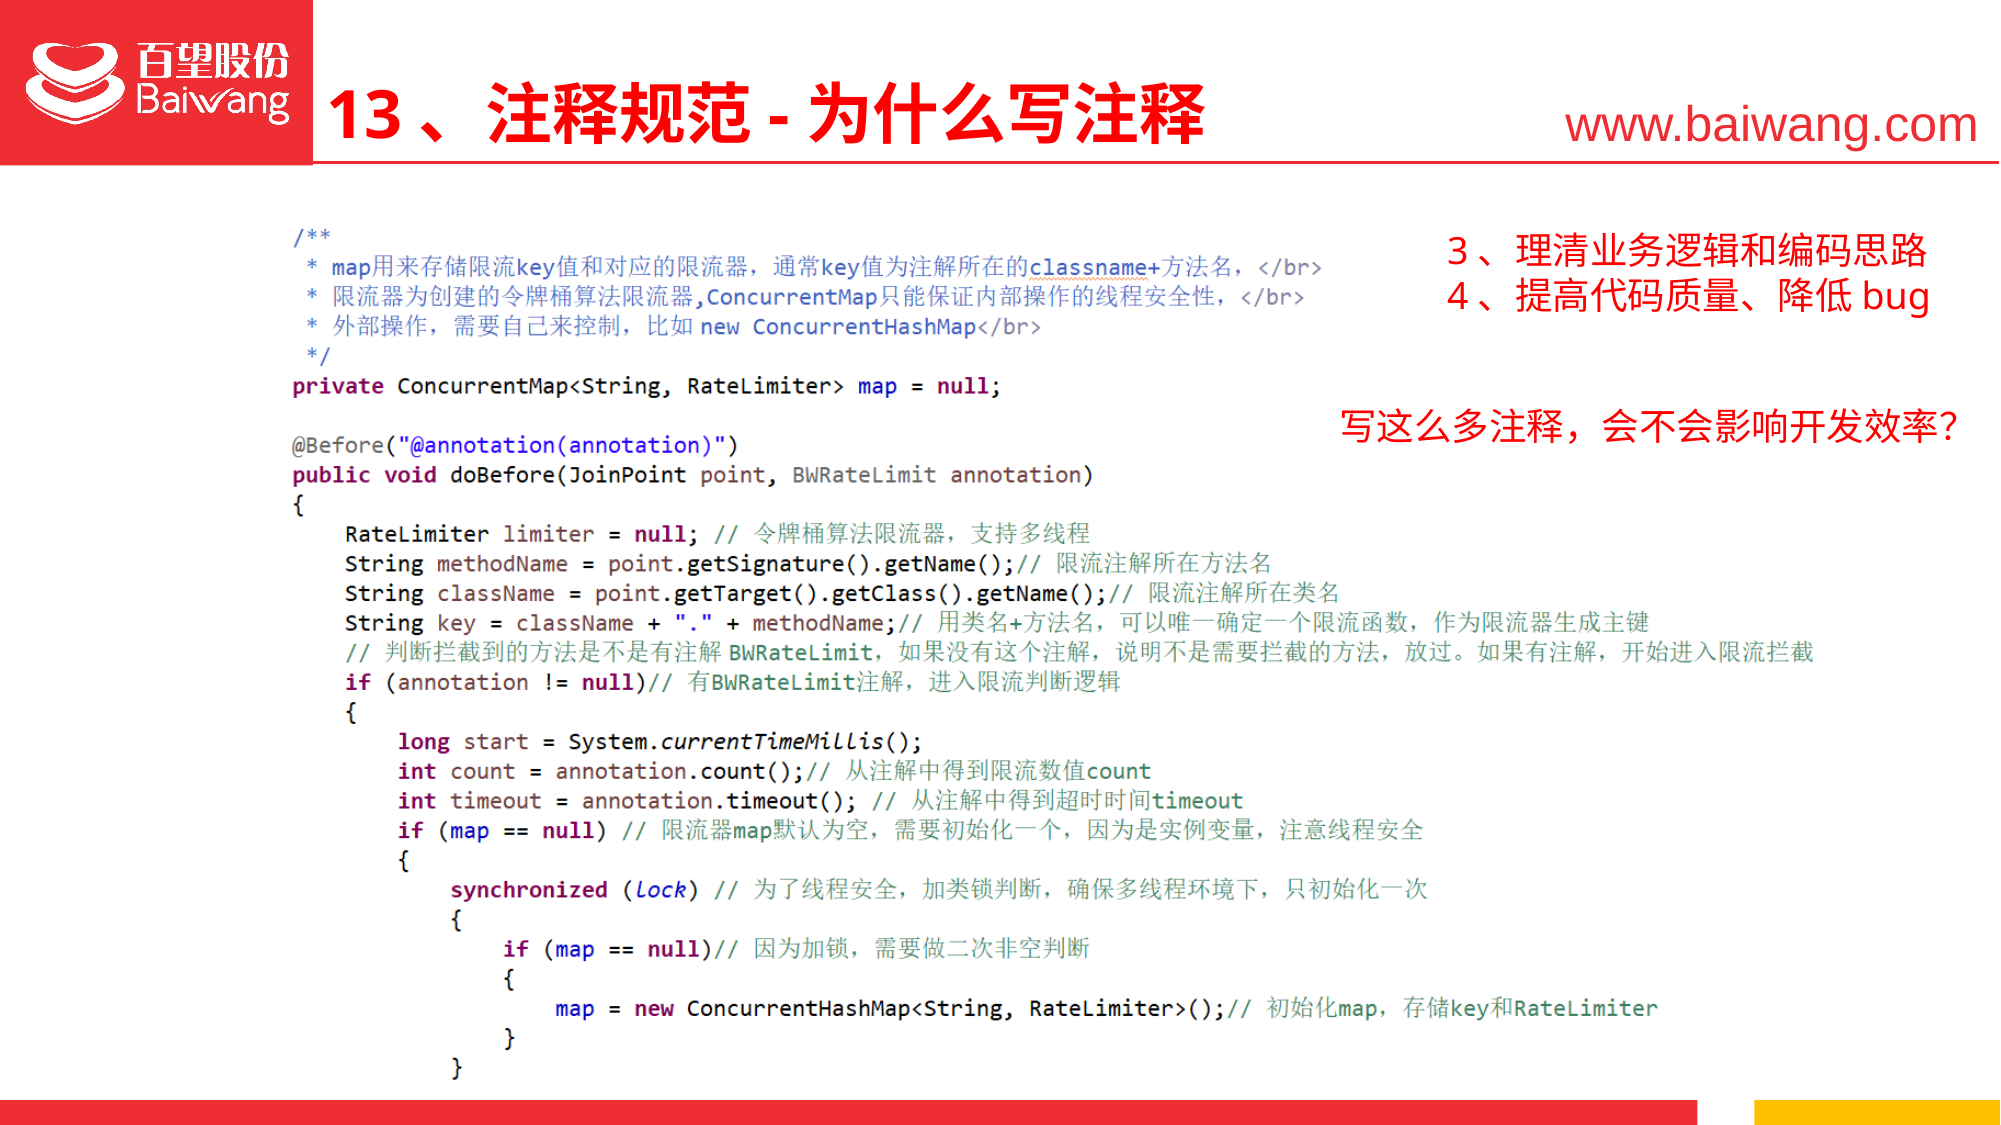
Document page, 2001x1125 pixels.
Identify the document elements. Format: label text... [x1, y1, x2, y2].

text_box 13、注释规范-为什么写注释 [311, 73, 1319, 161]
text_box 写这么多注释，会不会影响开发效率？ [1882, 395, 1992, 456]
text_box 3、理清业务逻辑和编码思路 4、提高代码质量、降低bug [1882, 220, 1946, 325]
picture [19, 35, 294, 130]
picture [243, 196, 1882, 1083]
